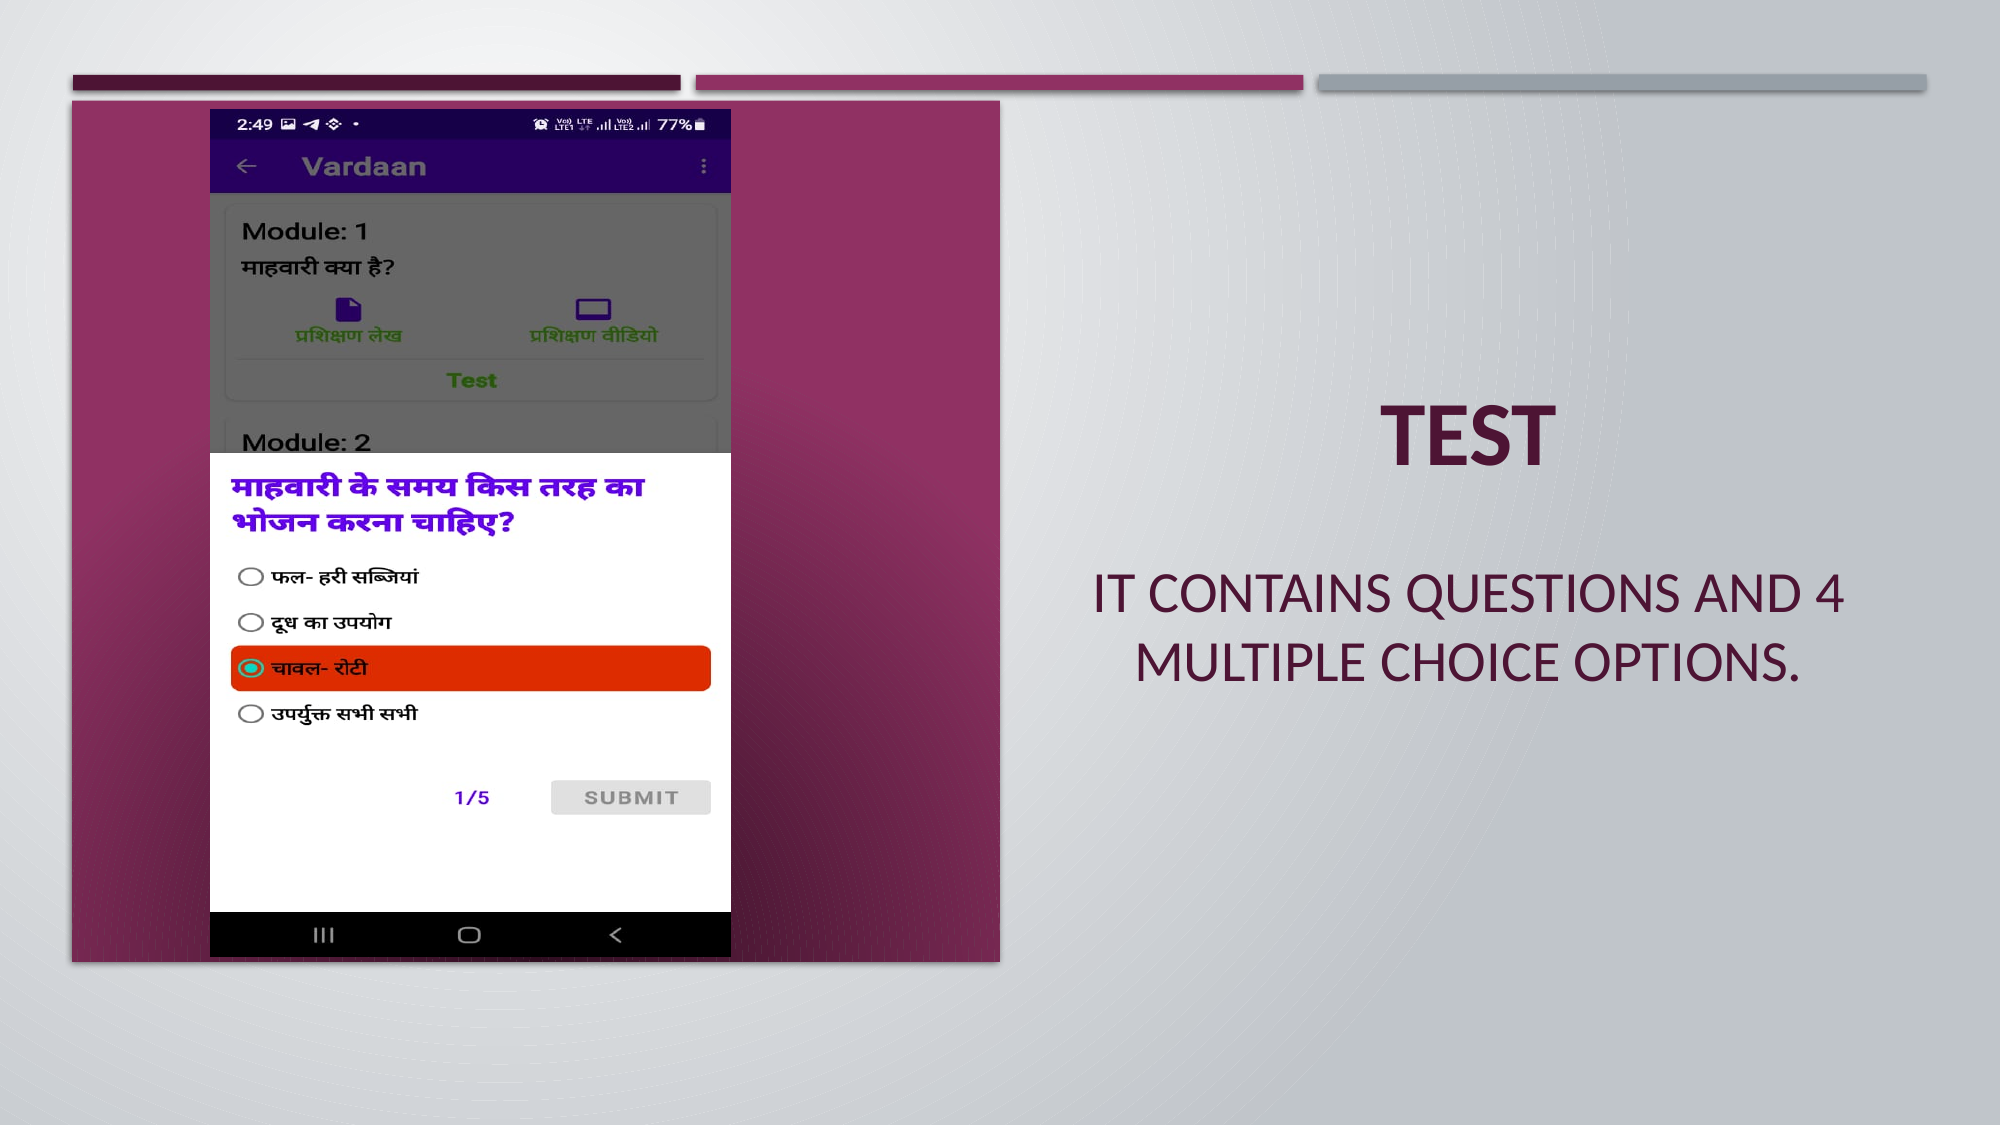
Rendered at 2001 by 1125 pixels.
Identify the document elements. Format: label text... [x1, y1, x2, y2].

picture [209, 108, 732, 958]
title Test It contains Questions and 4 Multiple choice options. [1032, 126, 1905, 941]
